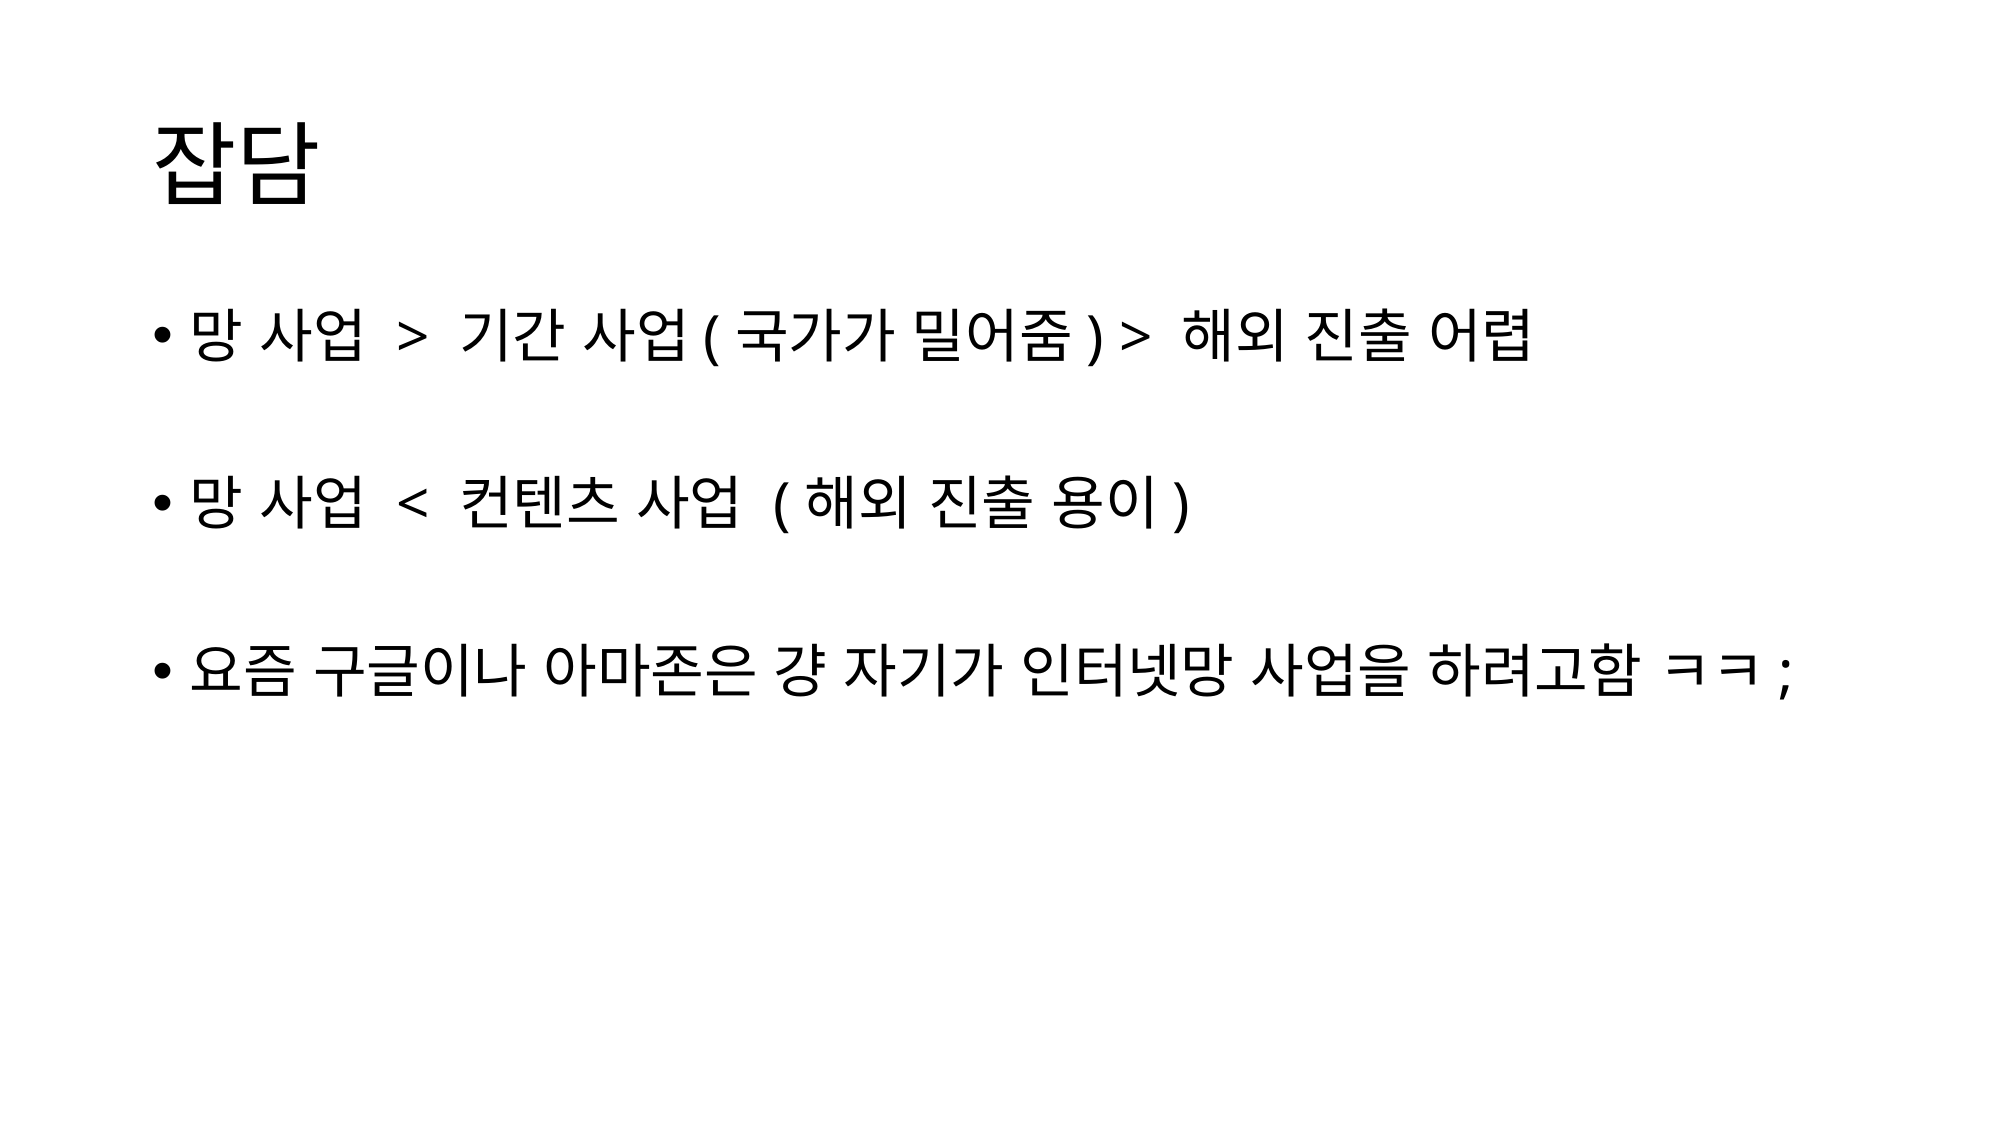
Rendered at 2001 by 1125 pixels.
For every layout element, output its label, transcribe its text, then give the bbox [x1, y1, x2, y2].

list 망 사업 > 기간 사업(국가가 밀어줌) > 해외 진출 어렵 망 사업 < 컨텐츠 사업 (해외 진출 용이) 요즘 구글이나 아마존은 걍 자기가 인터넷망 사업을 하려고함 ㅋㅋ; [137, 299, 1863, 1014]
title 잡담 [137, 59, 1863, 278]
